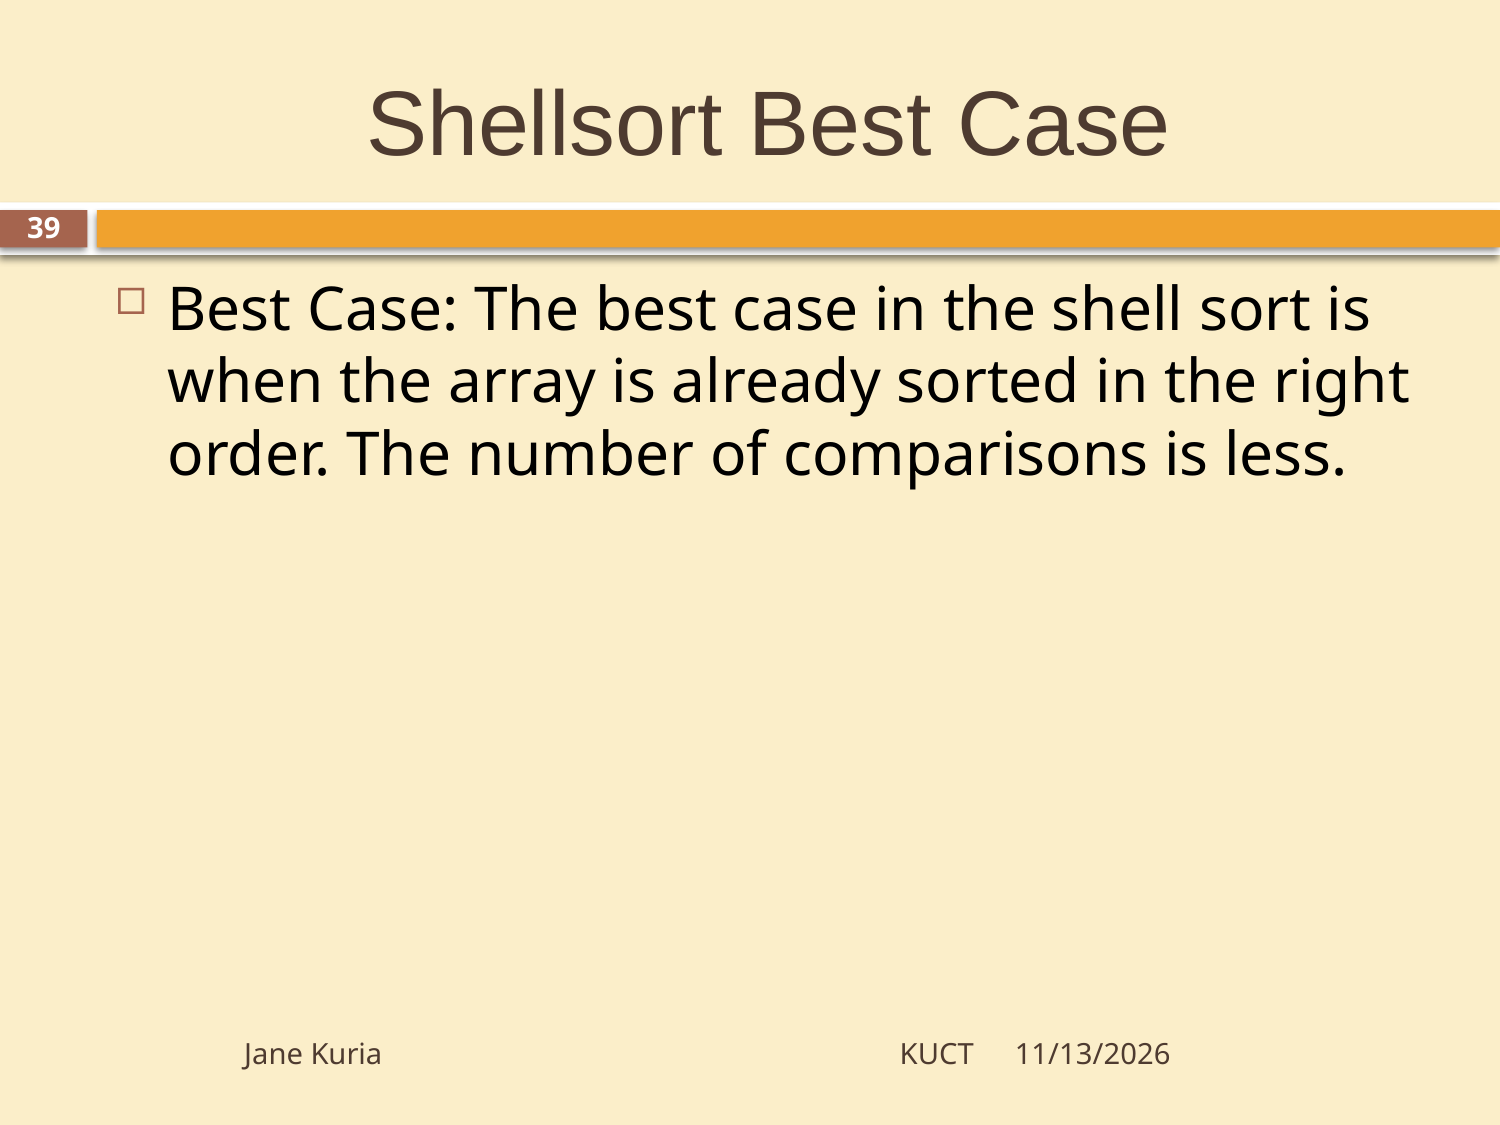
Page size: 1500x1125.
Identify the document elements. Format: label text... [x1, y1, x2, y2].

footer Jane Kuria KUCT [99, 1024, 990, 1085]
title Shellsort Best Case [100, 37, 1438, 200]
list Best Case: The best case in the shell sort is when the array is already sorted in the right order. The number of comparisons is less. [100, 262, 1438, 1005]
slide_number 39 [0, 208, 88, 249]
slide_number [999, 1025, 1438, 1085]
